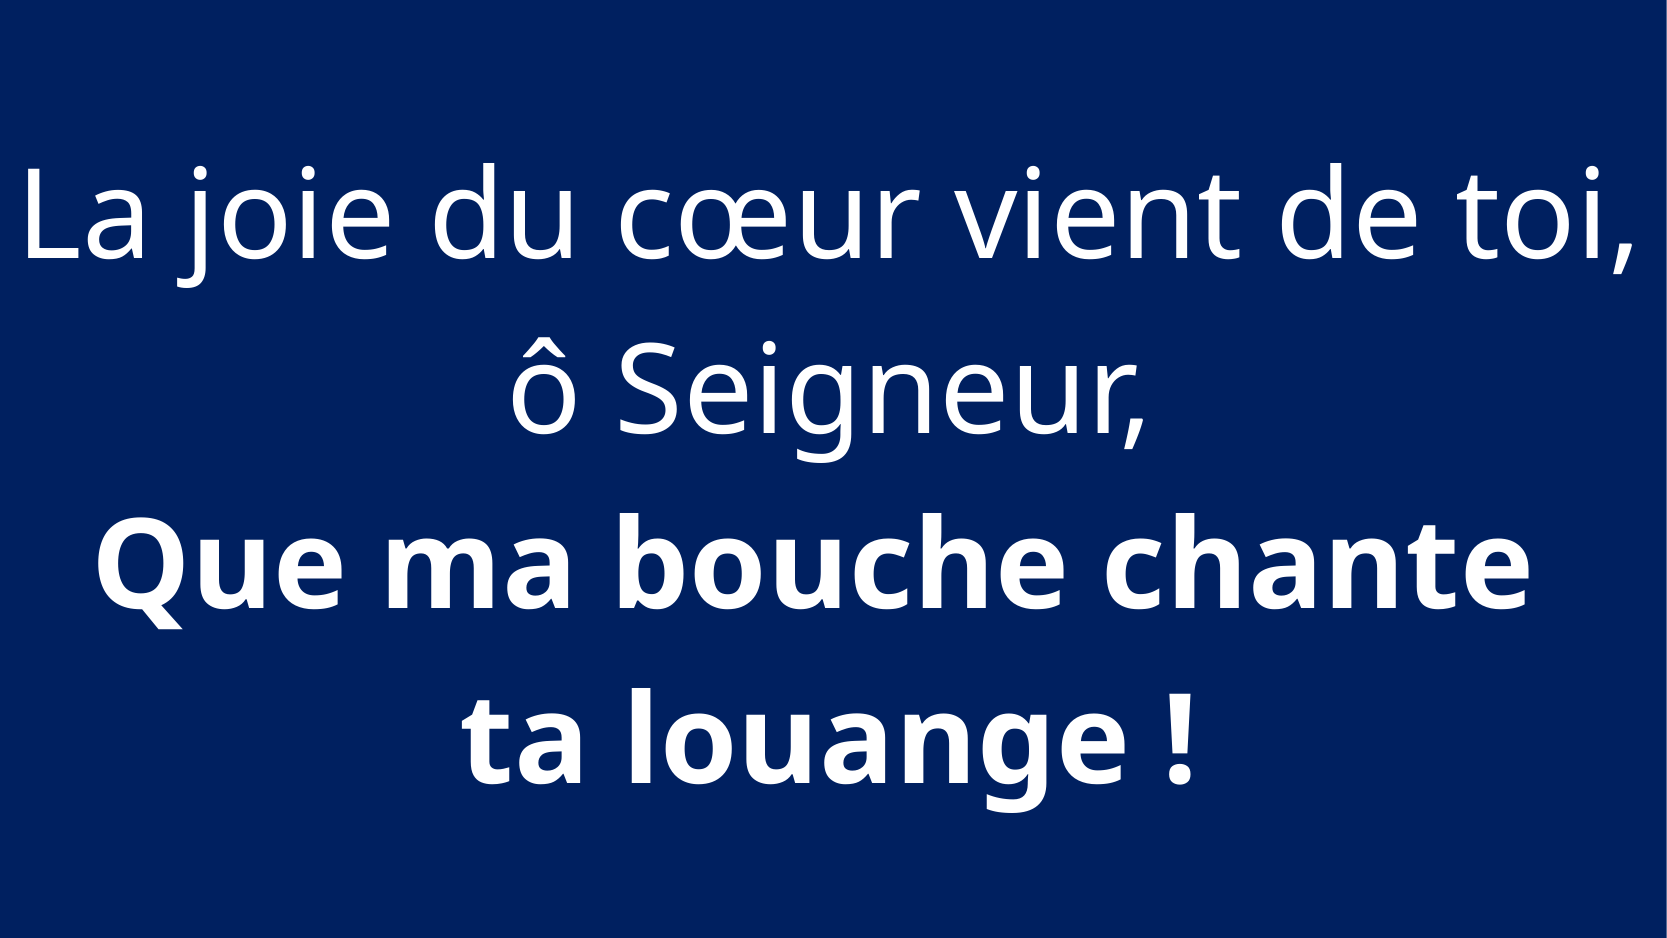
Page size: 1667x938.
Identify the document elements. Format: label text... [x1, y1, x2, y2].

list La joie du cœur vient de toi, ô Seigneur, Que ma bouche chante ta louange ! [0, 126, 1664, 938]
